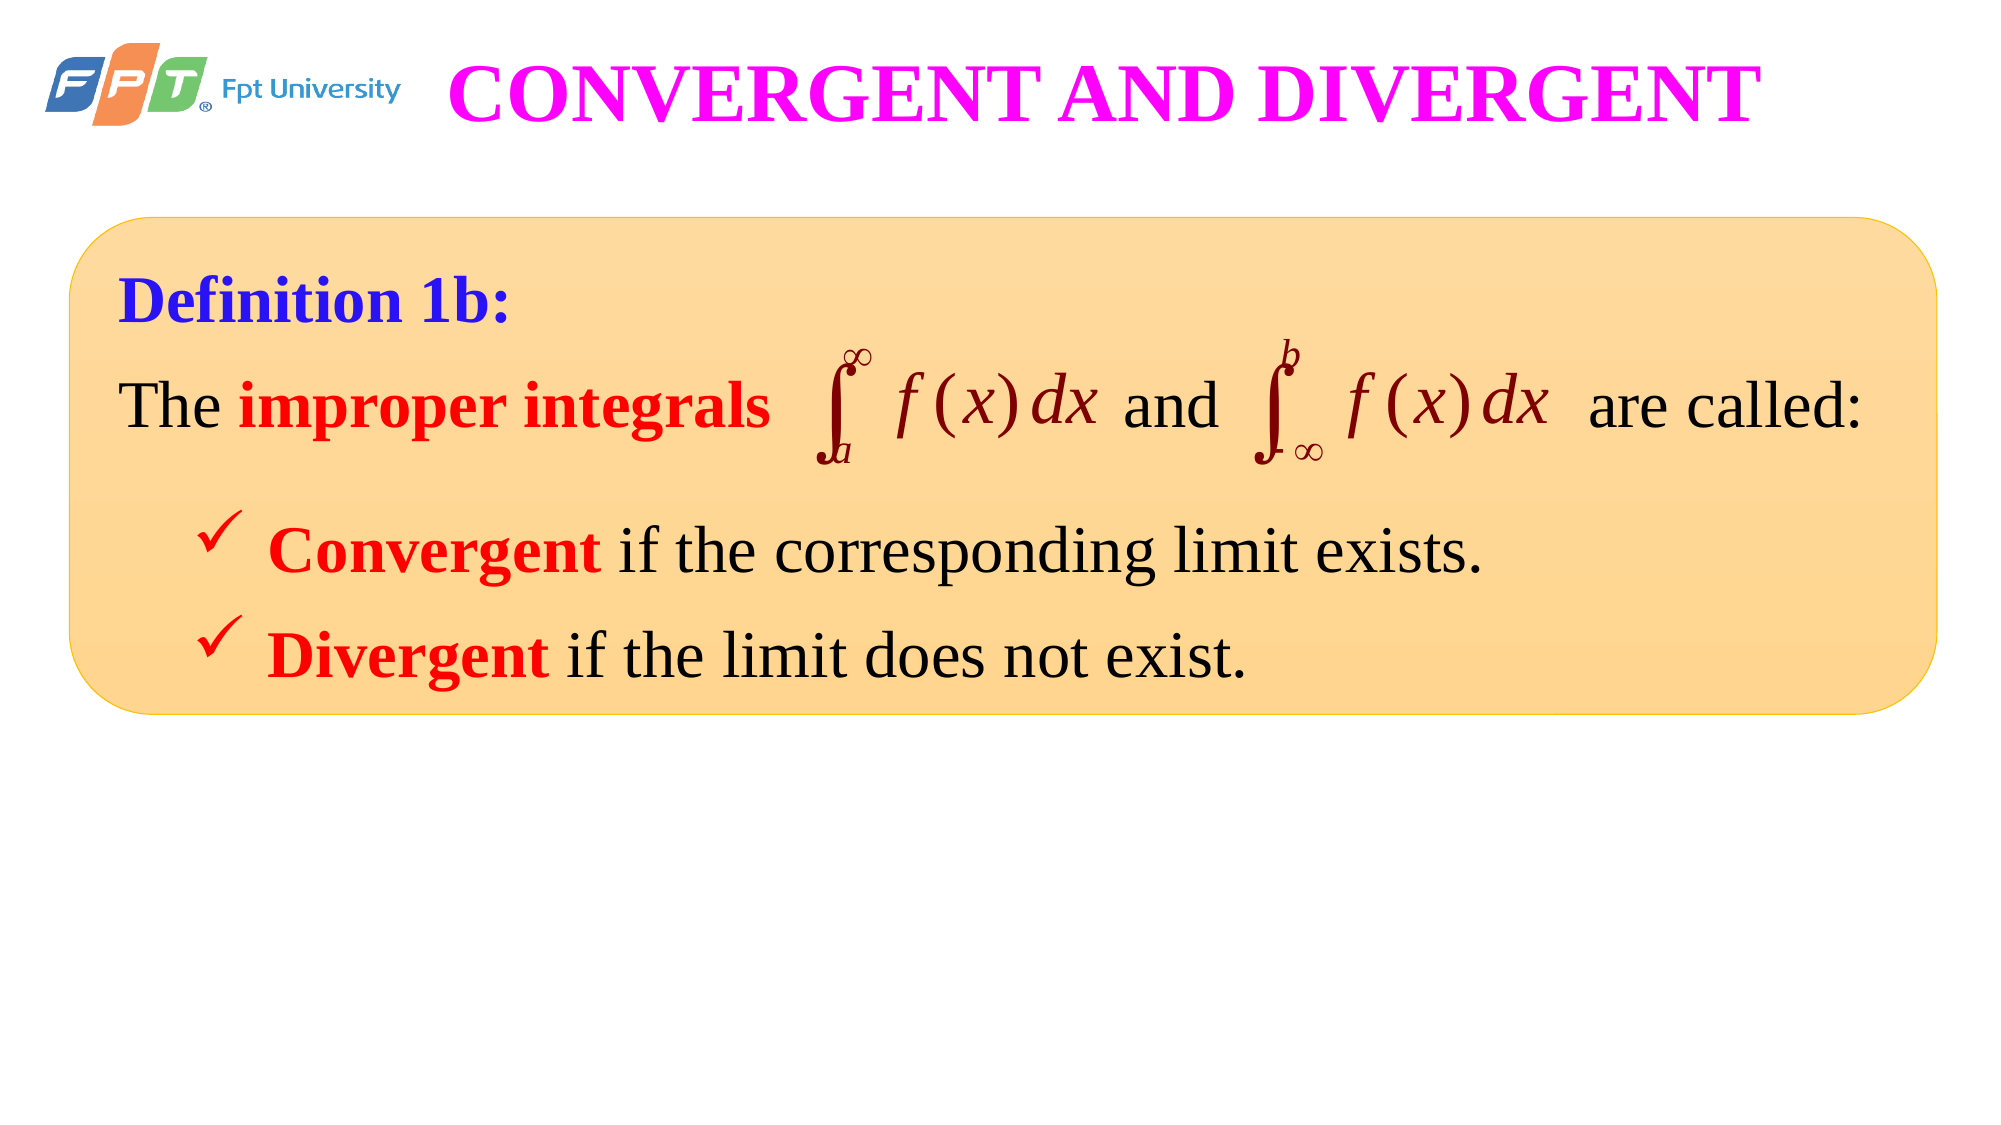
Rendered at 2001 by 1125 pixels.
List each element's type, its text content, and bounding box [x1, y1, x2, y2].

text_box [793, 321, 1113, 478]
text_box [1231, 321, 1563, 478]
text_box [1923, 253, 1938, 679]
text_box Definition 1b: The improper integrals and are called: Convergent if the corresponding limit exists. Divergent if the limit does not exist. [102, 248, 1898, 778]
title SIMPSON’S RULE [0, 0, 434, 162]
title CONVERGENT AND DIVERGENT [431, 30, 1963, 160]
list [54, 197, 1923, 1095]
